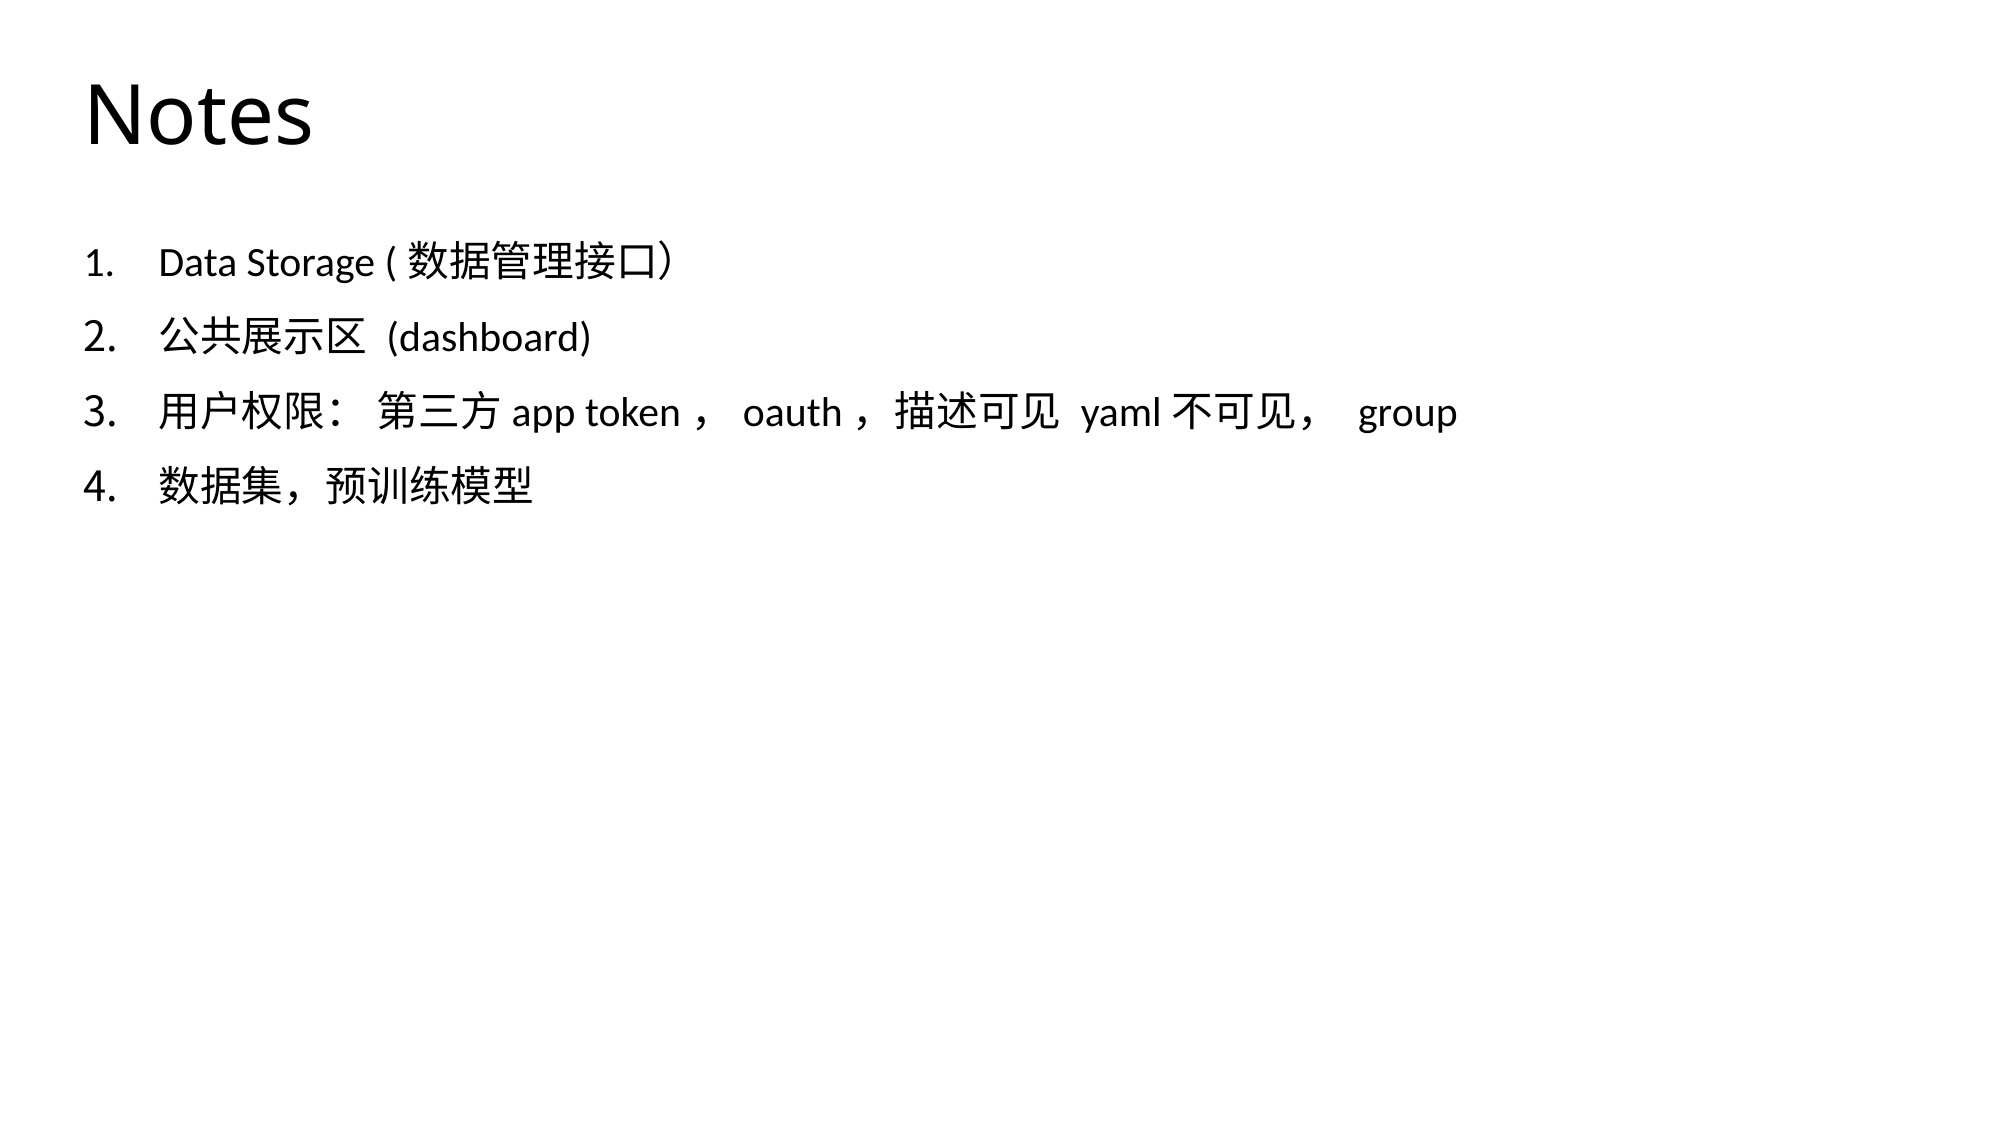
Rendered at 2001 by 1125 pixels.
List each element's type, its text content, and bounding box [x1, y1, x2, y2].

text_box Data Storage (数据管理接口） 公共展示区 (dashboard) 用户权限： 第三方app token，oauth，描述可见 yaml不可见， group 数据集，预训练模型 [68, 202, 1699, 593]
title Notes [68, 50, 1794, 185]
